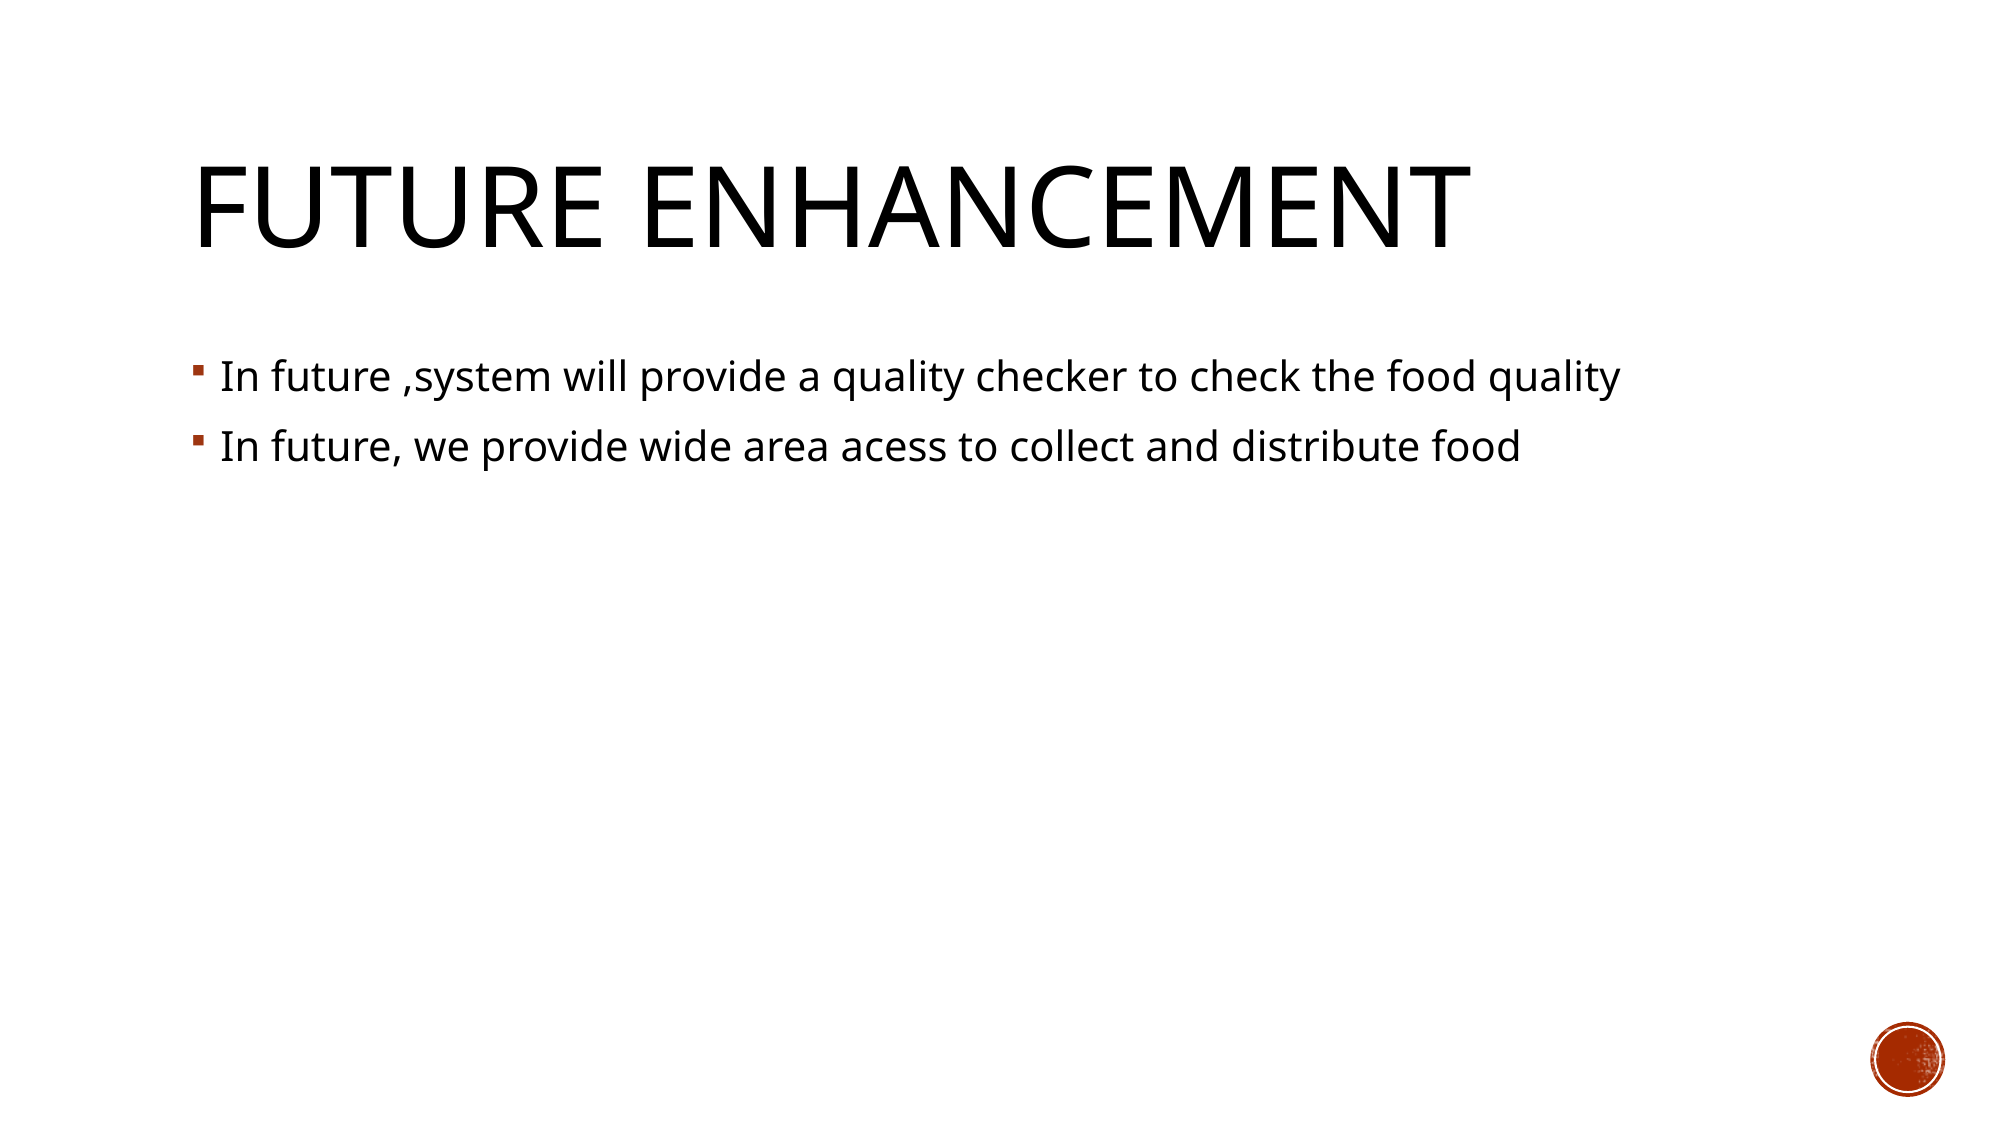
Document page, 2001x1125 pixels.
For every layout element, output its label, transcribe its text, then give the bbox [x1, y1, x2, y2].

title Future enhancement [175, 79, 1826, 344]
list In future ,system will provide a quality checker to check the food quality In future, we provide wide area acess to collect and distribute food [175, 348, 1826, 1013]
